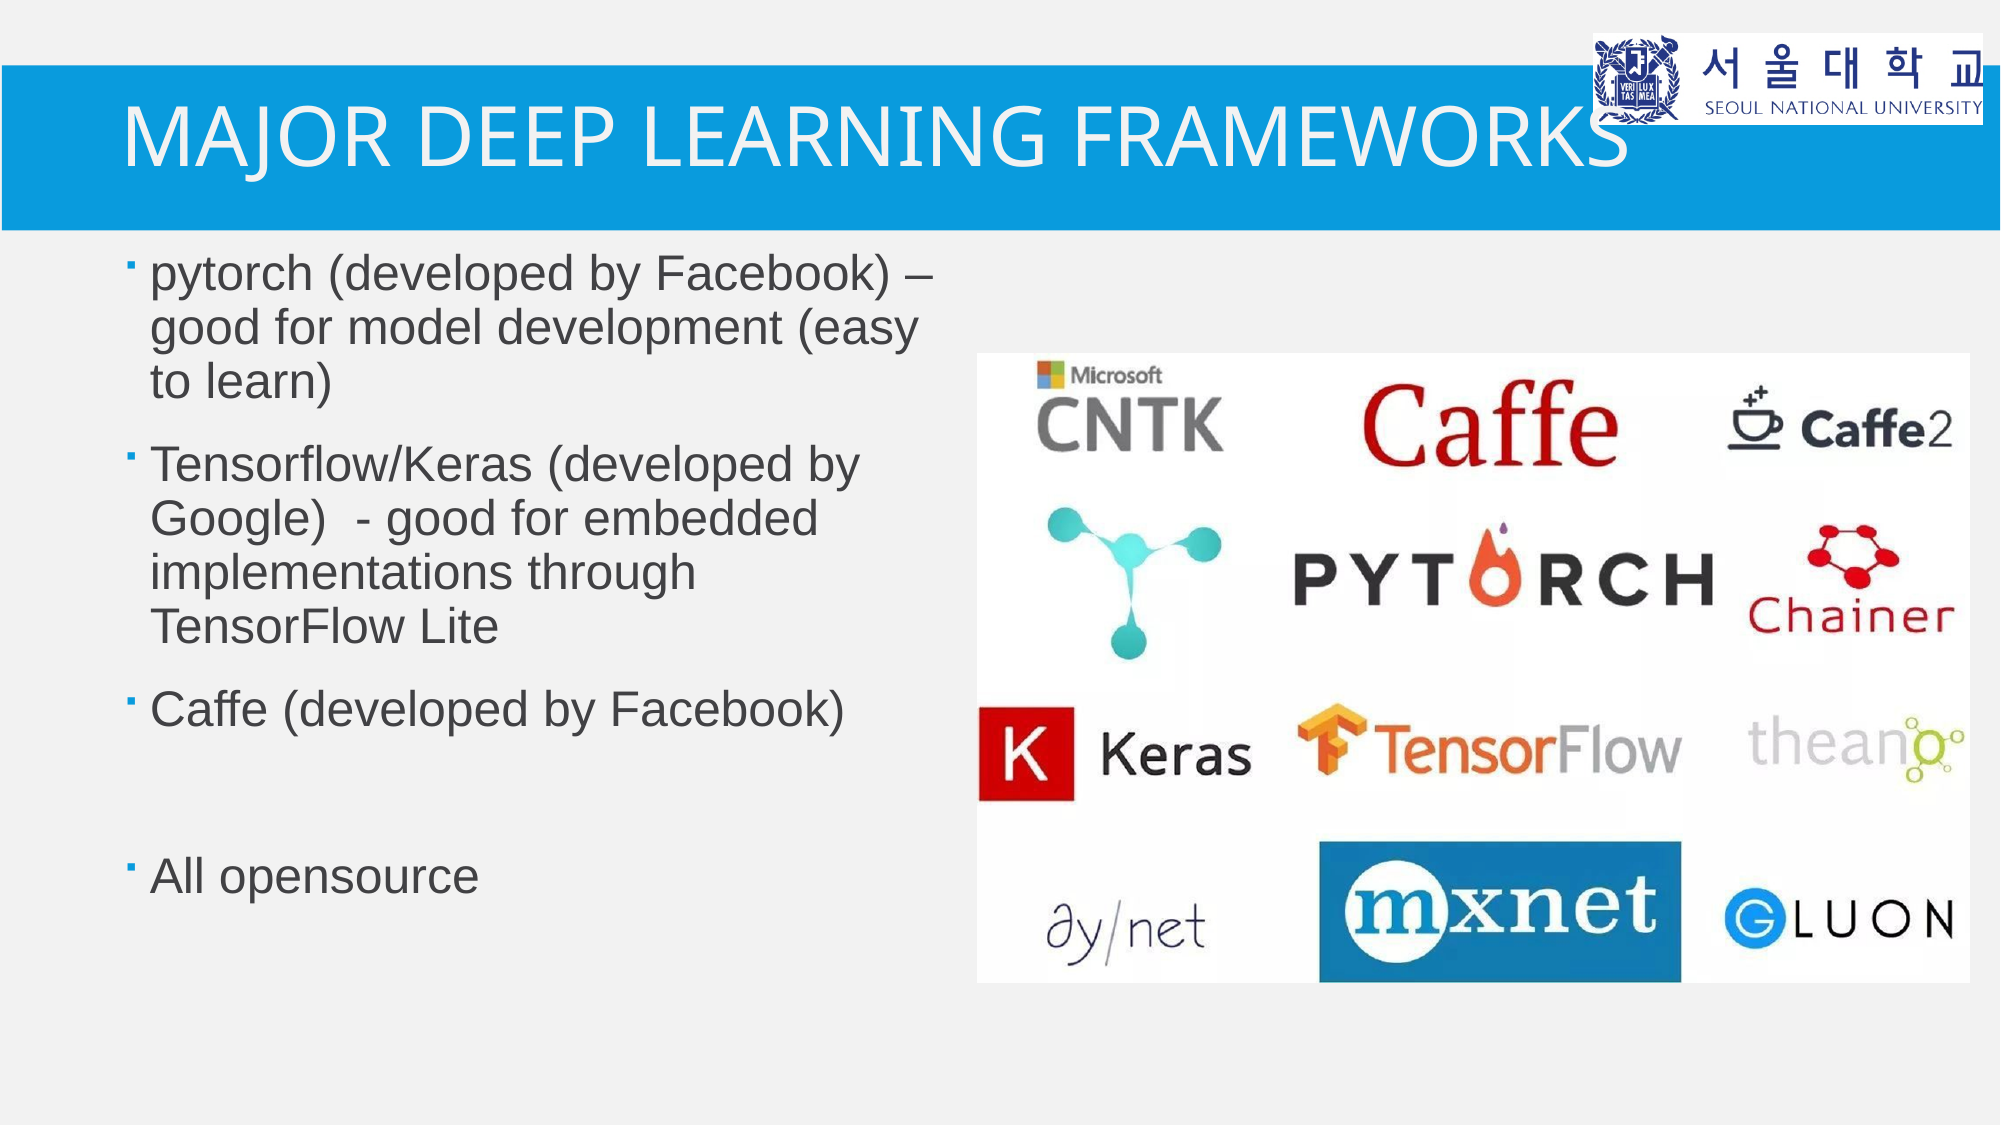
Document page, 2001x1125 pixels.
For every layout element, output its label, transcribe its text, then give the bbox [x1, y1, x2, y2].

picture [977, 353, 1970, 983]
title Major deep learning frameworks [105, 62, 1806, 220]
list pytorch (developed by Facebook) – good for model development (easy to learn) Tensorflow/Keras (developed by Google) - good for embedded implementations through TensorFlow Lite Caffe (developed by Facebook) All opensource [104, 239, 954, 1054]
picture [1593, 33, 1983, 124]
